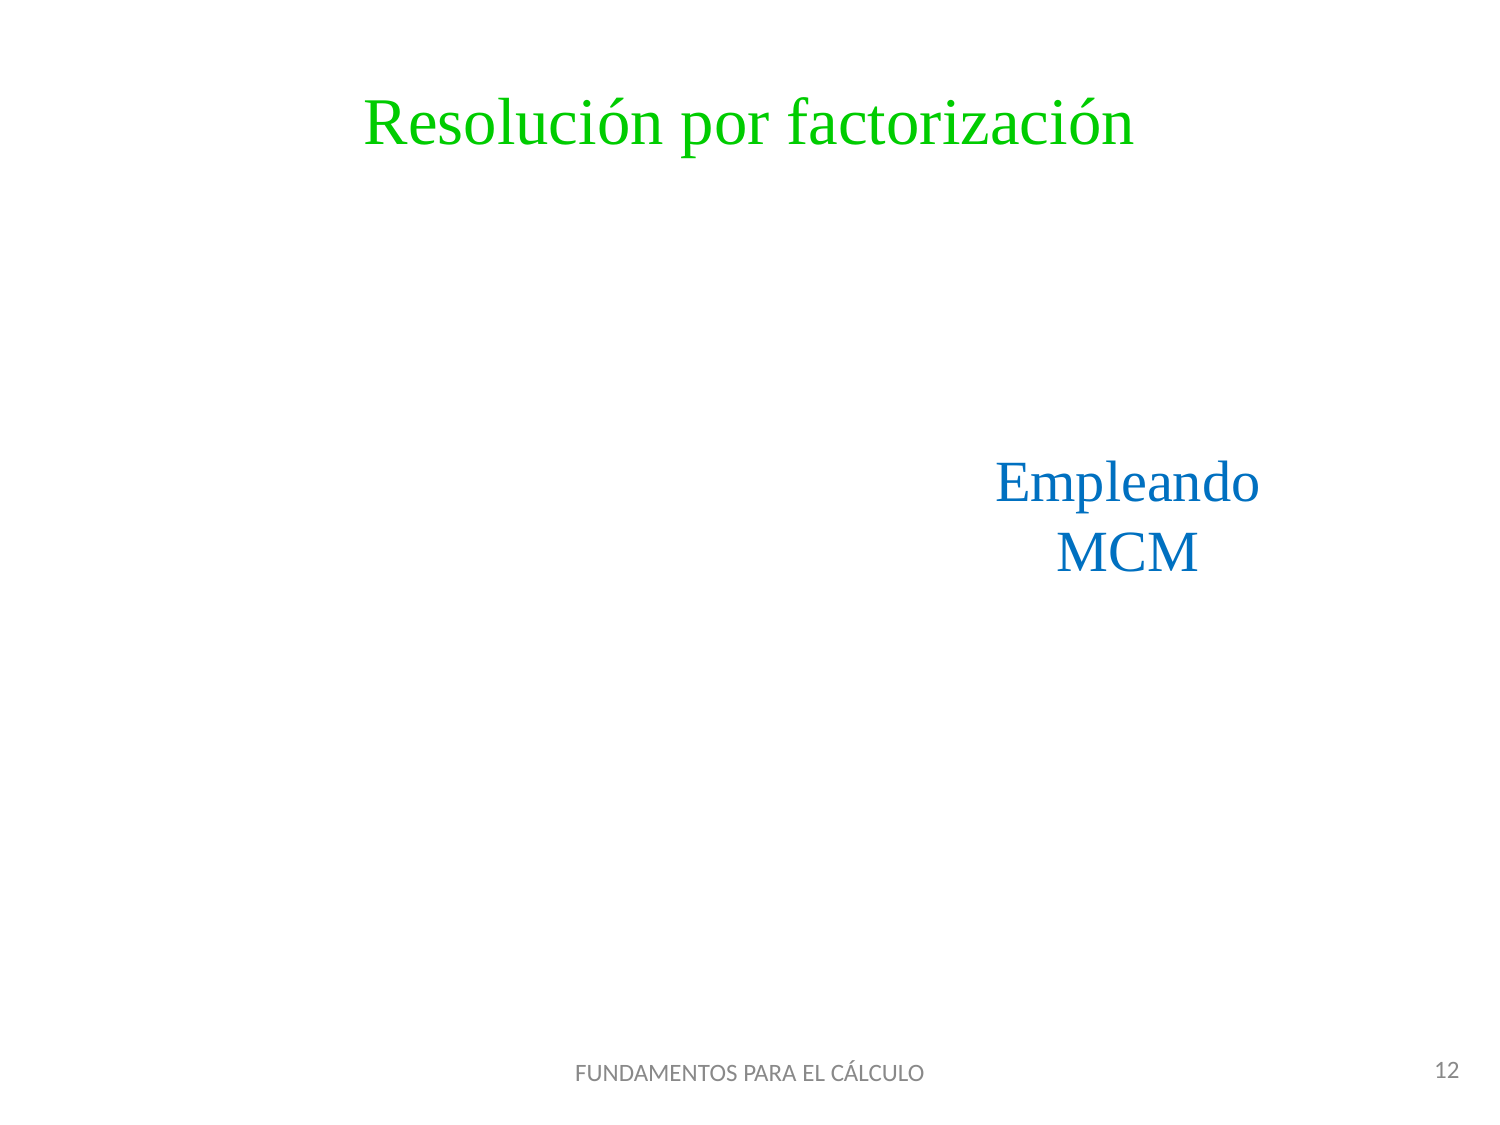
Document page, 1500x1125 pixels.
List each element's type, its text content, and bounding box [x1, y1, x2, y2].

text_box Empleando MCM [927, 443, 1329, 584]
text_box Resolución por factorización [354, 78, 1146, 159]
slide_number 12 [1417, 1039, 1477, 1099]
footer FUNDAMENTOS PARA EL CÁLCULO [572, 1062, 928, 1081]
